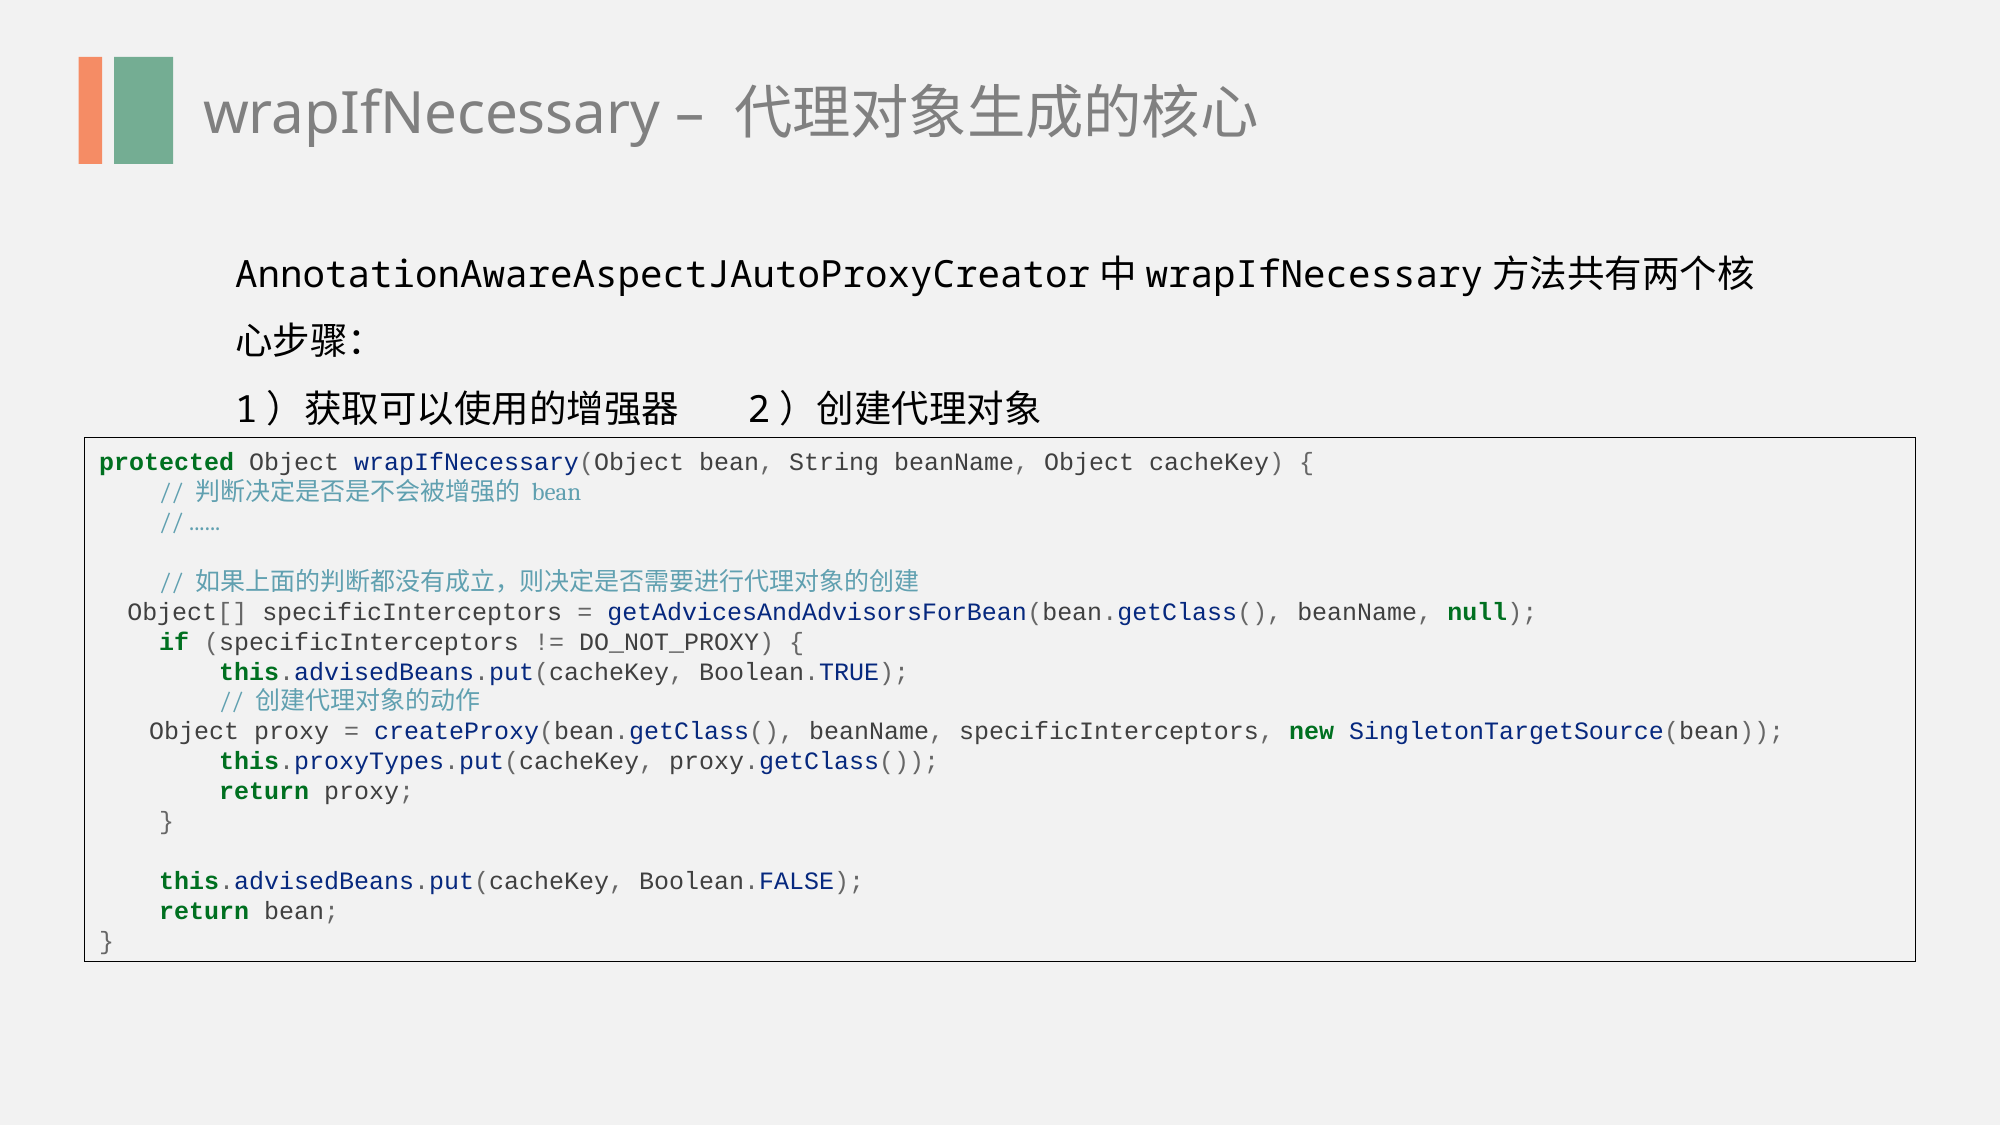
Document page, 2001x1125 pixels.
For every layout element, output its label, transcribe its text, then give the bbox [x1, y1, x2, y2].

text_box protected Object wrapIfNecessary(Object bean, String beanName, Object cacheKey) { // 判断决定是否是不会被增强的 bean // ...... // 如果上面的判断都没有成立，则决定是否需要进行代理对象的创建 Object[] specificInterceptors = getAdvicesAndAdvisorsForBean(bean.getClass(), beanName, null); if (specificInterceptors != DO_NOT_PROXY) { this.advisedBeans.put(cacheKey, Boolean.TRUE); // 创建代理对象的动作 Object proxy = createProxy(bean.getClass(), beanName, specificInterceptors, new SingletonTargetSource(bean)); this.proxyTypes.put(cacheKey, proxy.getClass()); return proxy; } this.advisedBeans.put(cacheKey, Boolean.FALSE); return bean; } [84, 437, 1916, 962]
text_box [78, 56, 174, 165]
text_box AnnotationAwareAspectJAutoProxyCreator中wrapIfNecessary方法共有两个核心步骤： 1）获取可以使用的增强器 2）创建代理对象 [220, 219, 1780, 437]
text_box wrapIfNecessary – 代理对象生成的核心 [188, 67, 1274, 153]
